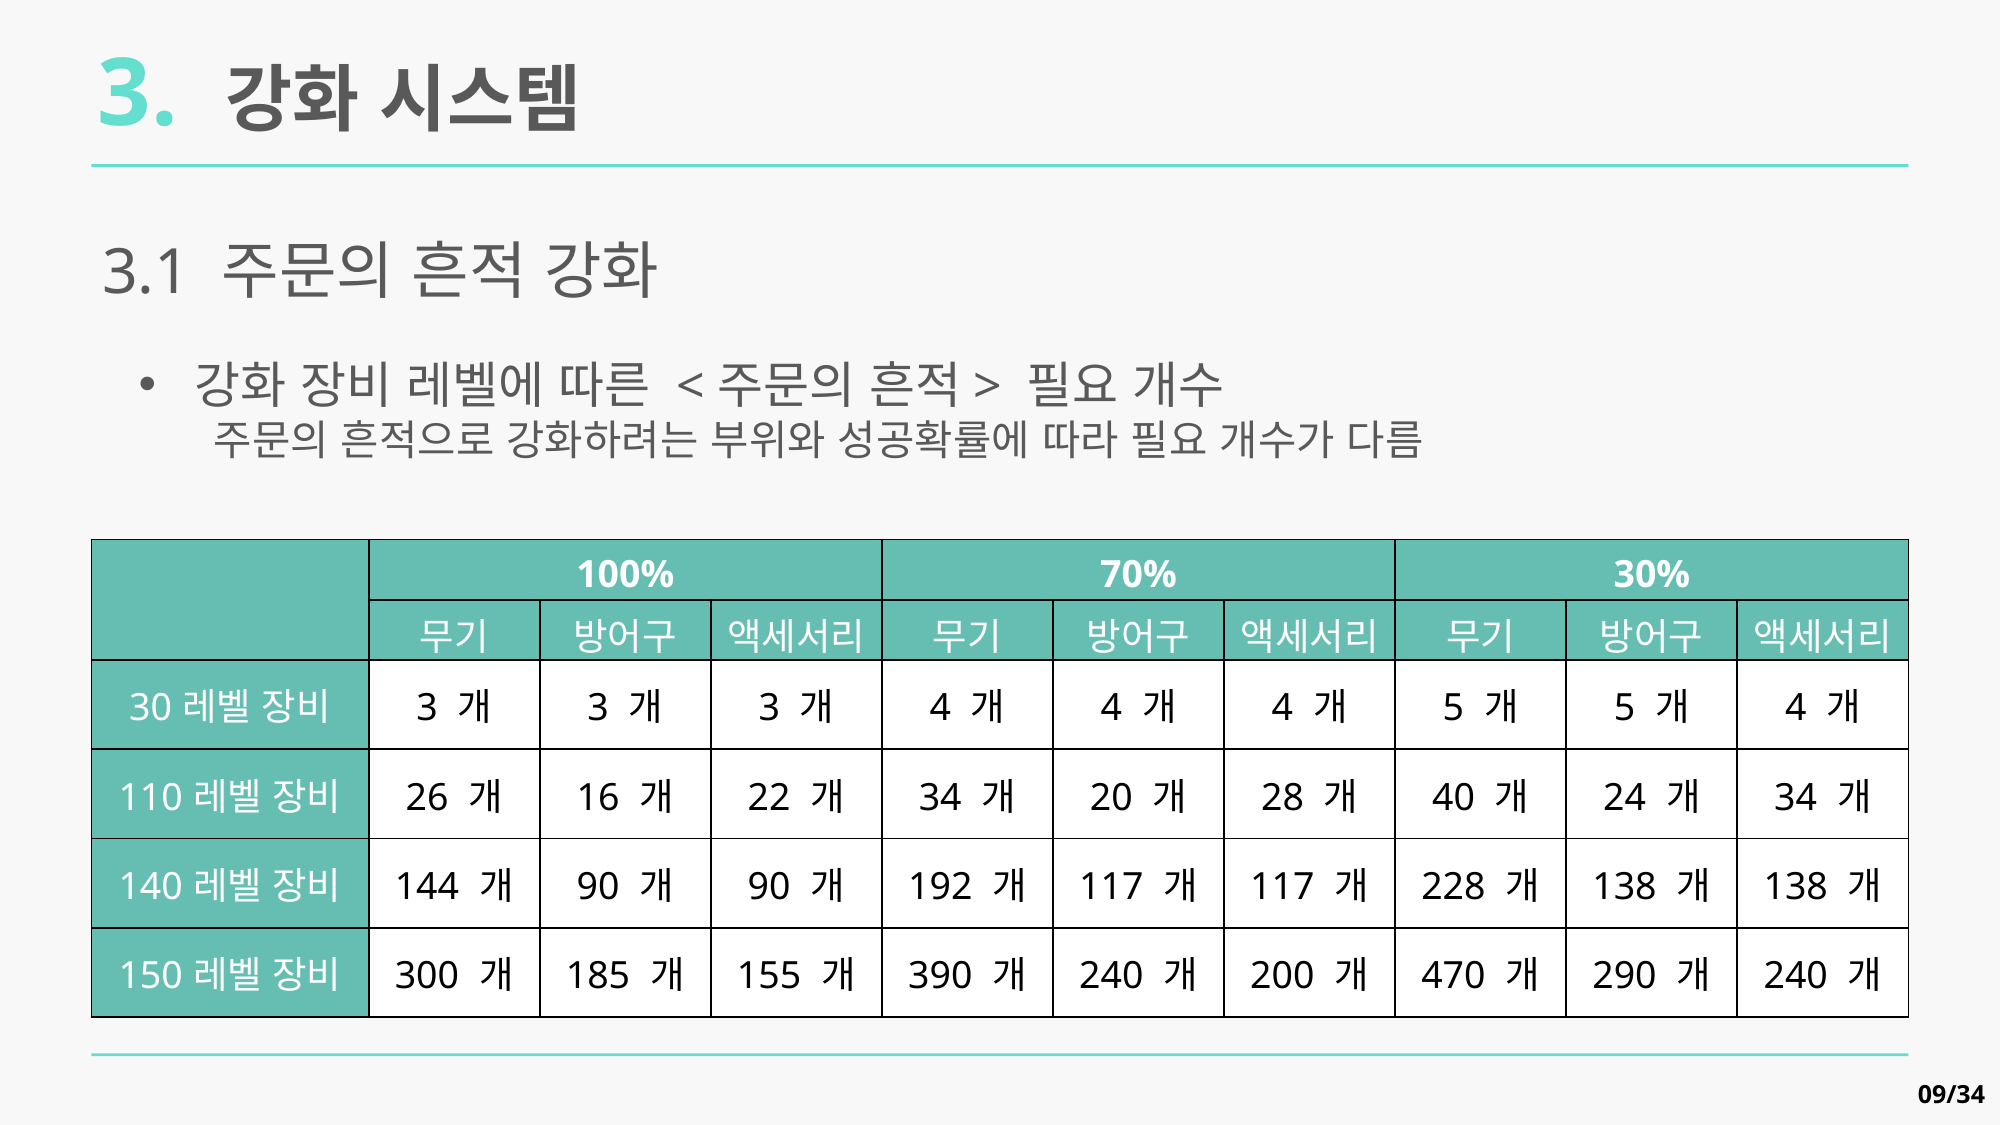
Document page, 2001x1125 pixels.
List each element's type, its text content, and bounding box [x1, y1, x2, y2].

table_cell 138 개 [1567, 839, 1736, 927]
table_cell 34 개 [1738, 750, 1908, 838]
table_header 30% [1396, 540, 1908, 599]
text_box [90, 1052, 1909, 1057]
table_cell 300 개 [370, 929, 539, 1016]
table_cell 228 개 [1396, 839, 1565, 927]
text_box 3. 강화 시스템 [82, 23, 597, 152]
table_cell 28 개 [1225, 750, 1394, 838]
table_cell 110레벨 장비 [92, 750, 368, 838]
table_cell 3 개 [541, 661, 710, 748]
table_cell 138 개 [1738, 839, 1908, 927]
table_cell 290 개 [1567, 929, 1736, 1016]
text_box 강화 장비 레벨에 따른 <주문의 흔적> 필요 개수 주문의 흔적으로 강화하려는 부위와 성공확률에 따라 필요 개수가 다름 [123, 345, 1944, 471]
table_cell 90 개 [541, 839, 710, 927]
table_cell 4 개 [1225, 661, 1394, 748]
table_cell 240 개 [1738, 929, 1908, 1016]
table_cell 4 개 [1054, 661, 1223, 748]
table_cell 4 개 [1738, 661, 1908, 748]
table_cell 155 개 [712, 929, 881, 1016]
table_cell 액세서리 [712, 601, 881, 659]
table_cell 185 개 [541, 929, 710, 1016]
table_header 70% [883, 540, 1394, 599]
text_box [90, 163, 1909, 168]
table_cell 26 개 [370, 750, 539, 838]
table_cell 200 개 [1225, 929, 1394, 1016]
table_header [92, 540, 368, 659]
table_cell 5 개 [1396, 661, 1565, 748]
table_cell 390 개 [883, 929, 1052, 1016]
table_cell 16 개 [541, 750, 710, 838]
table_cell 3 개 [370, 661, 539, 748]
table_cell 무기 [883, 601, 1052, 659]
table_cell 무기 [1396, 601, 1565, 659]
table_cell 40 개 [1396, 750, 1565, 838]
text_box 3.1 주문의 흔적 강화 [87, 224, 674, 314]
table_cell 30레벨 장비 [92, 661, 368, 748]
table_cell 4 개 [883, 661, 1052, 748]
table_cell 140레벨 장비 [92, 839, 368, 927]
table_cell 150레벨 장비 [92, 929, 368, 1016]
table_cell 117 개 [1054, 839, 1223, 927]
slide_number 09/34 [1550, 1065, 2000, 1125]
table_cell 24 개 [1567, 750, 1736, 838]
table_cell 144 개 [370, 839, 539, 927]
table_cell 무기 [370, 601, 539, 659]
table_cell 방어구 [541, 601, 710, 659]
table_cell 22 개 [712, 750, 881, 838]
table_header 100% [370, 540, 881, 599]
table_cell 3 개 [712, 661, 881, 748]
table_cell 방어구 [1054, 601, 1223, 659]
table_cell 방어구 [1567, 601, 1736, 659]
table_cell 117 개 [1225, 839, 1394, 927]
table_cell 20 개 [1054, 750, 1223, 838]
table_cell 240 개 [1054, 929, 1223, 1016]
table_cell 470 개 [1396, 929, 1565, 1016]
table_cell 192 개 [883, 839, 1052, 927]
table_cell 액세서리 [1738, 601, 1908, 659]
table_cell 34 개 [883, 750, 1052, 838]
table_cell 액세서리 [1225, 601, 1394, 659]
table_cell 90 개 [712, 839, 881, 927]
table_cell 5 개 [1567, 661, 1736, 748]
